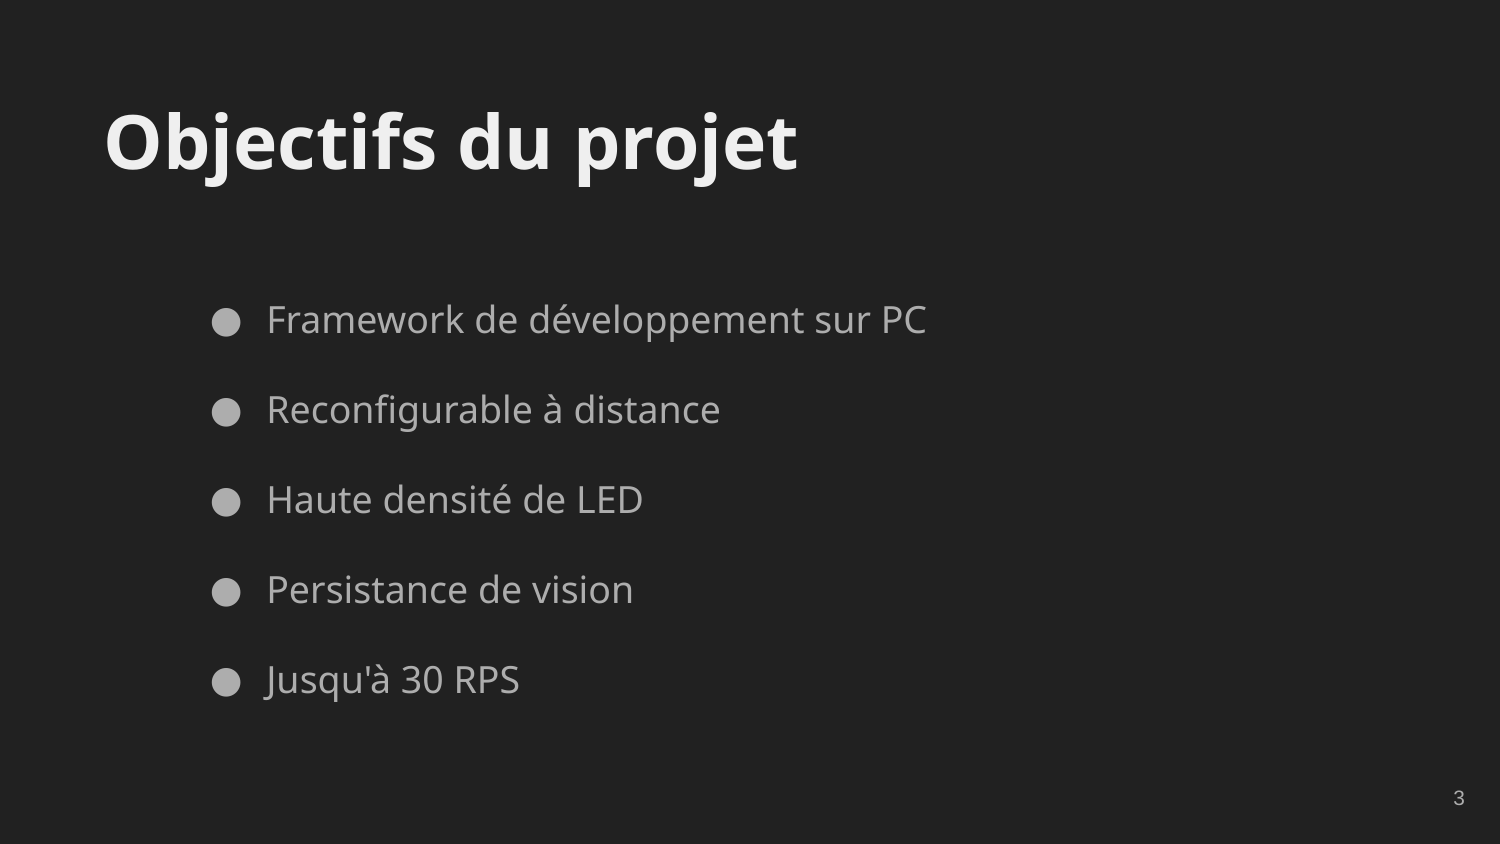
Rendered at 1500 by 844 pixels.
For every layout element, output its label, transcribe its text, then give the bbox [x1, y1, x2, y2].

list Framework de développement sur PC Reconfigurable à distance Haute densité de LED Persistance de vision Jusqu'à 30 RPS [176, 235, 1500, 750]
title Objectifs du projet [88, 65, 1487, 160]
slide_number ‹#› [1389, 764, 1480, 830]
